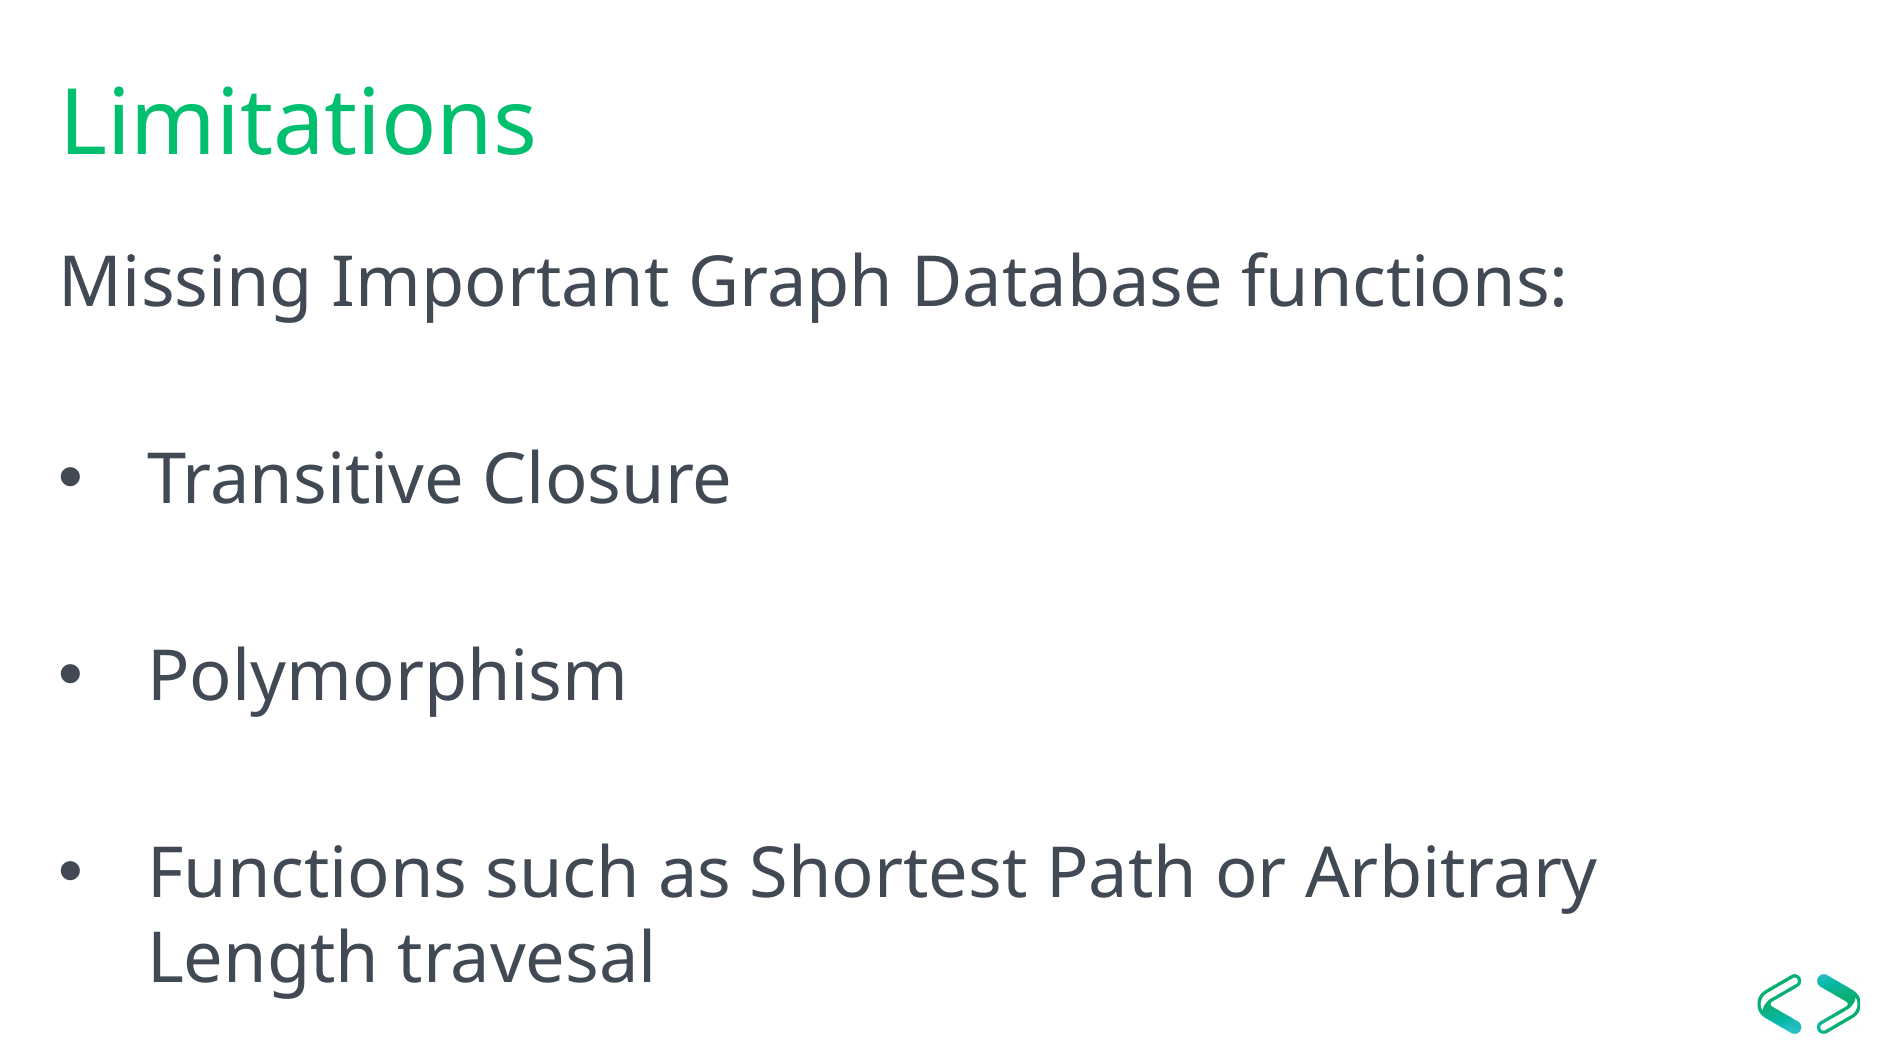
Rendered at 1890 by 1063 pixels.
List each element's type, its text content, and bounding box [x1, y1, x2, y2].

list Missing Important Graph Database functions: Transitive Closure Polymorphism Functions such as Shortest Path or Arbitrary Length travesal [59, 236, 1831, 1004]
title Limitations [59, 59, 1831, 178]
